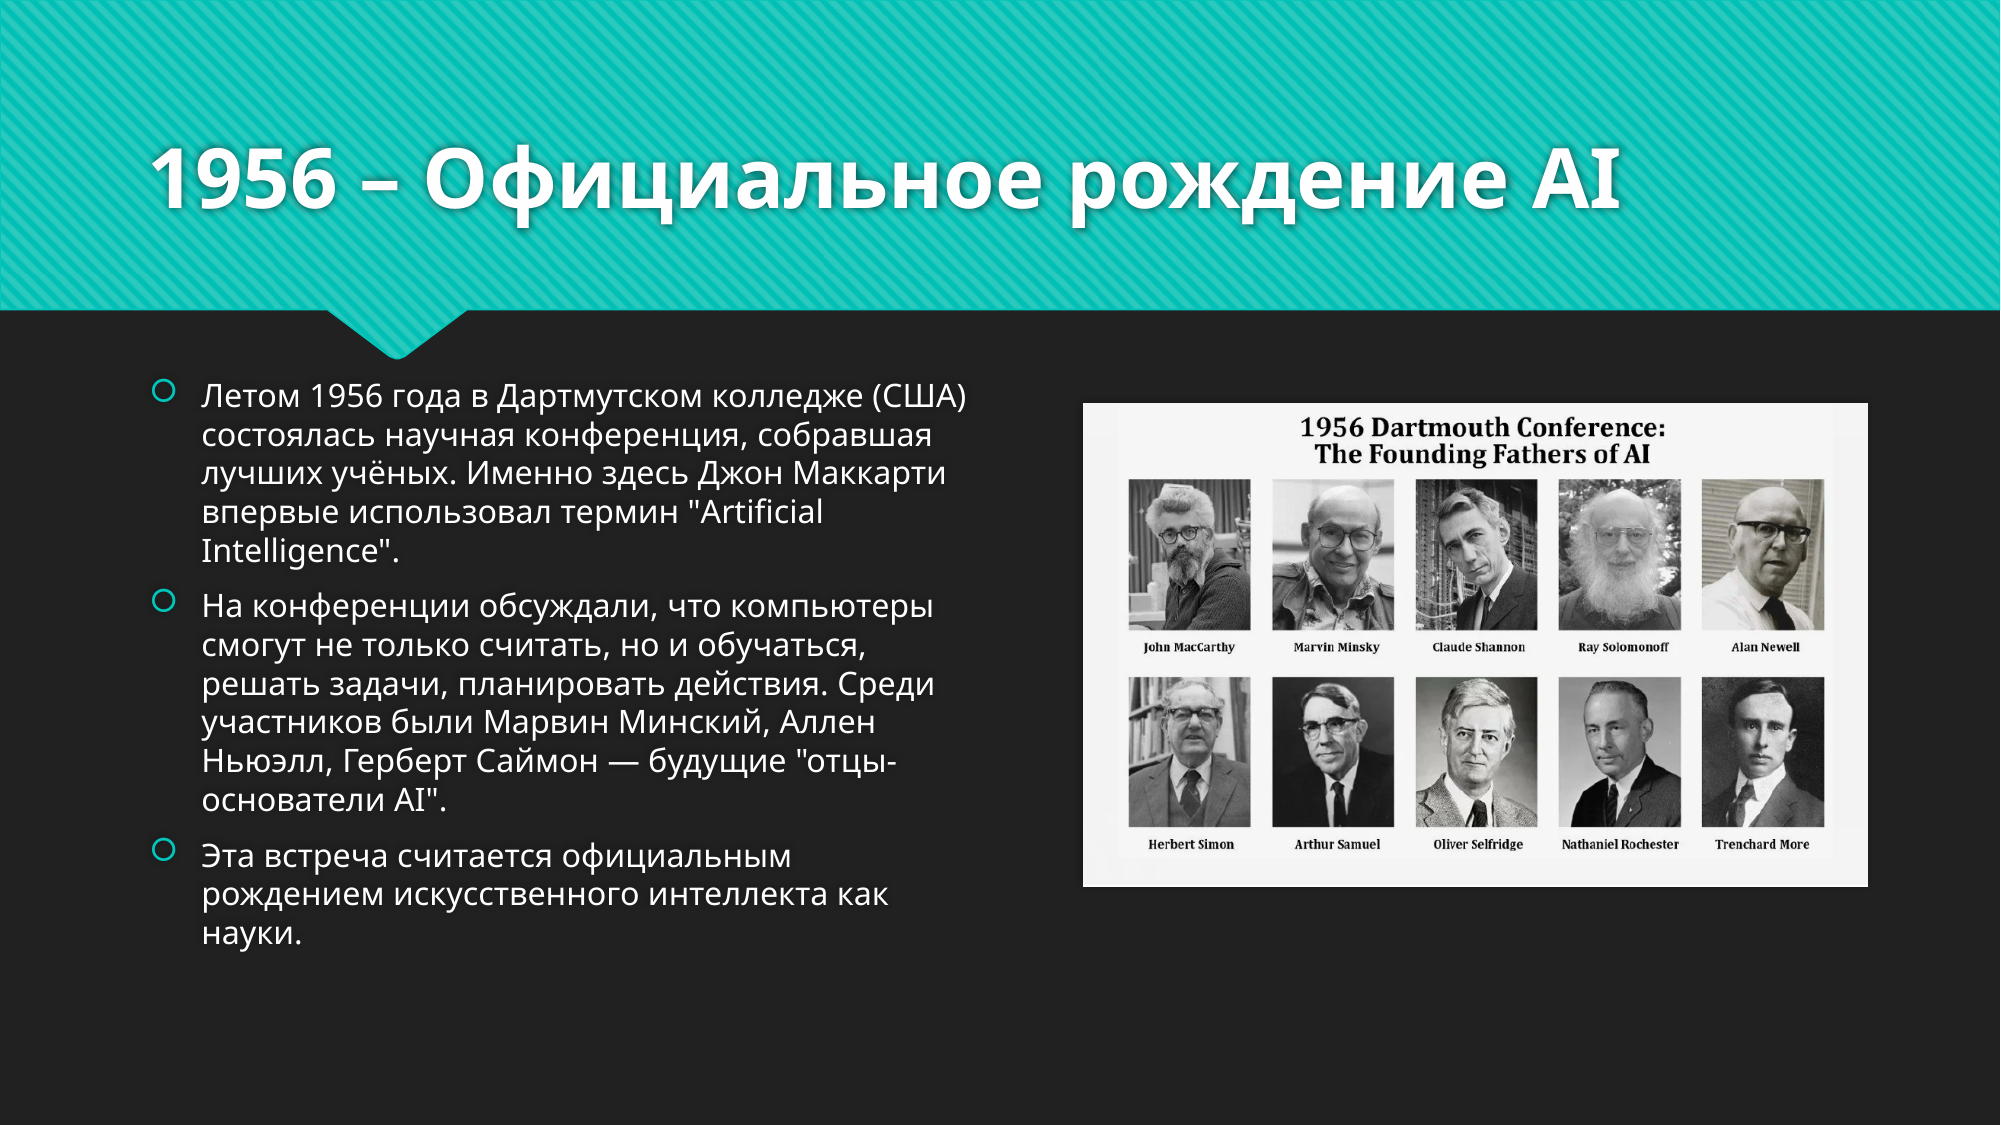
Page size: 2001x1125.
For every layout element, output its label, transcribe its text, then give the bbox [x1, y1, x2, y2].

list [1082, 403, 1868, 887]
title 1956 – Официальное рождение AI [132, 73, 1868, 233]
list Летом 1956 года в Дартмутском колледже (США) состоялась научная конференция, собравшая лучших учёных. Именно здесь Джон Маккарти впервые использовал термин "Artificial Intelligence". На конференции обсуждали, что компьютеры смогут не только считать, но и обучаться, решать задачи, планировать действия. Среди участников были Марвин Минский, Аллен Ньюэлл, Герберт Саймон — будущие "отцы-основатели AI". Эта встреча считается официальным рождением искусственного интеллекта как науки. [134, 364, 985, 962]
